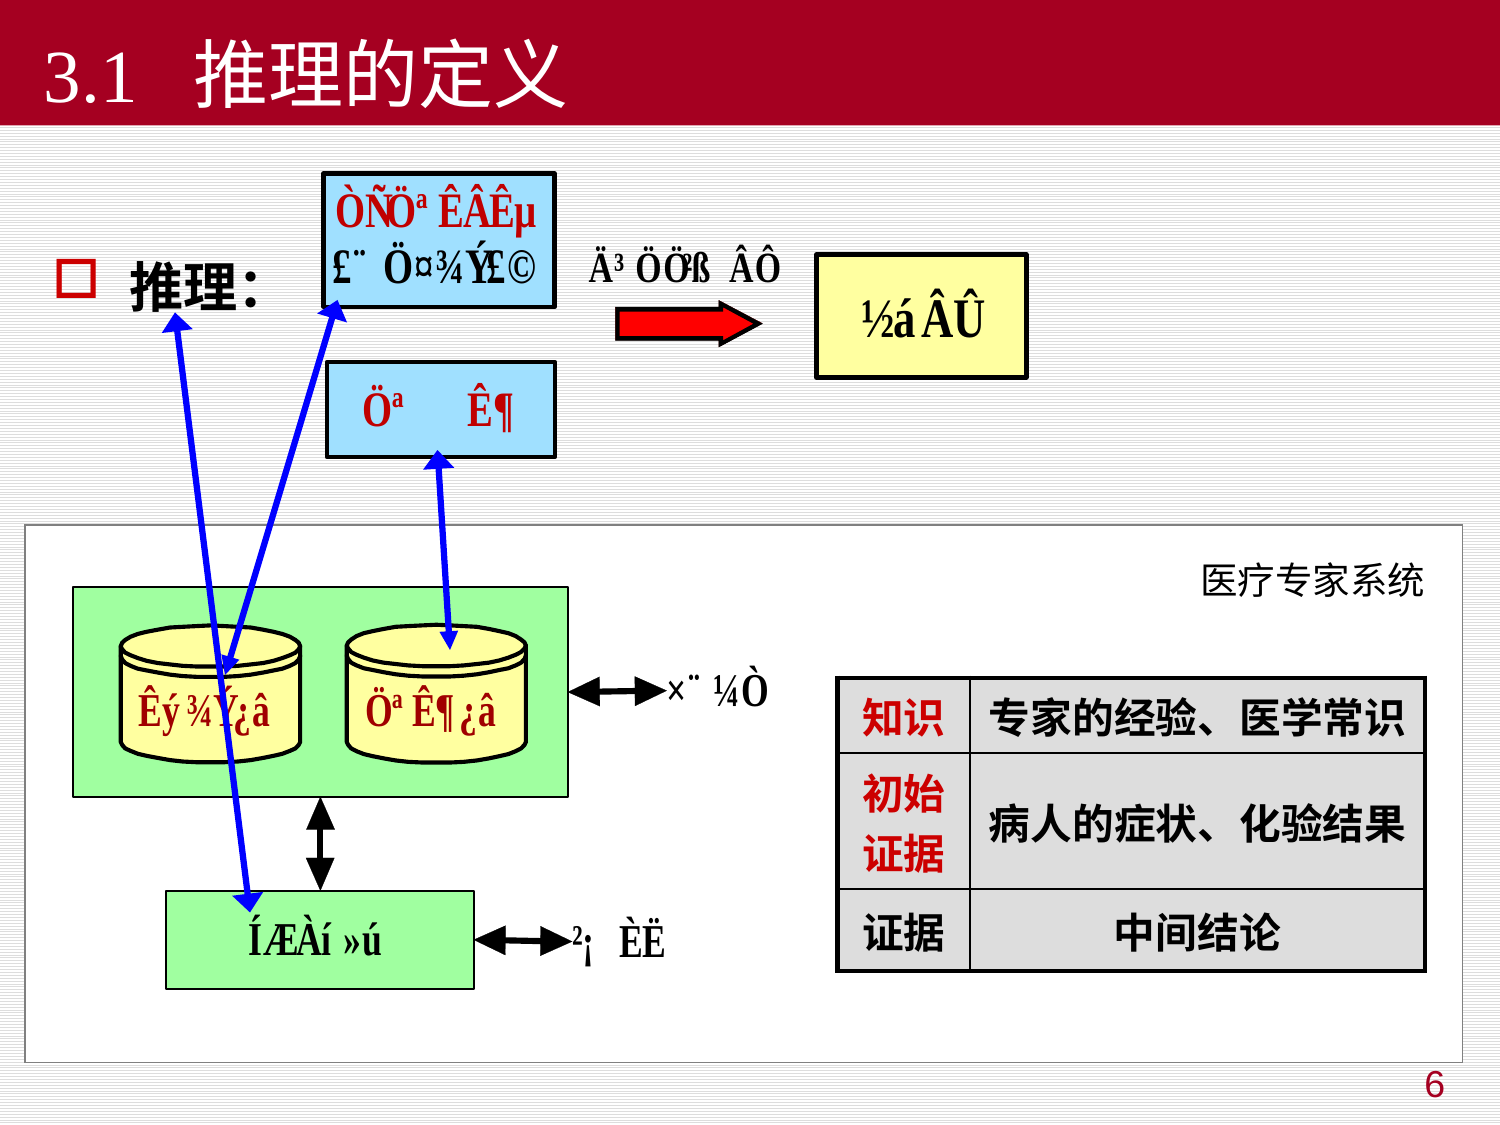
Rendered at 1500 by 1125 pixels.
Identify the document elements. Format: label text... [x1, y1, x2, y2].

text_box [166, 312, 202, 523]
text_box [24, 524, 1463, 1063]
title 3.1 推理的定义 [0, 0, 1500, 126]
list 推理： [37, 151, 735, 523]
slide_number 6 [1109, 1071, 1461, 1125]
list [312, 161, 1038, 469]
